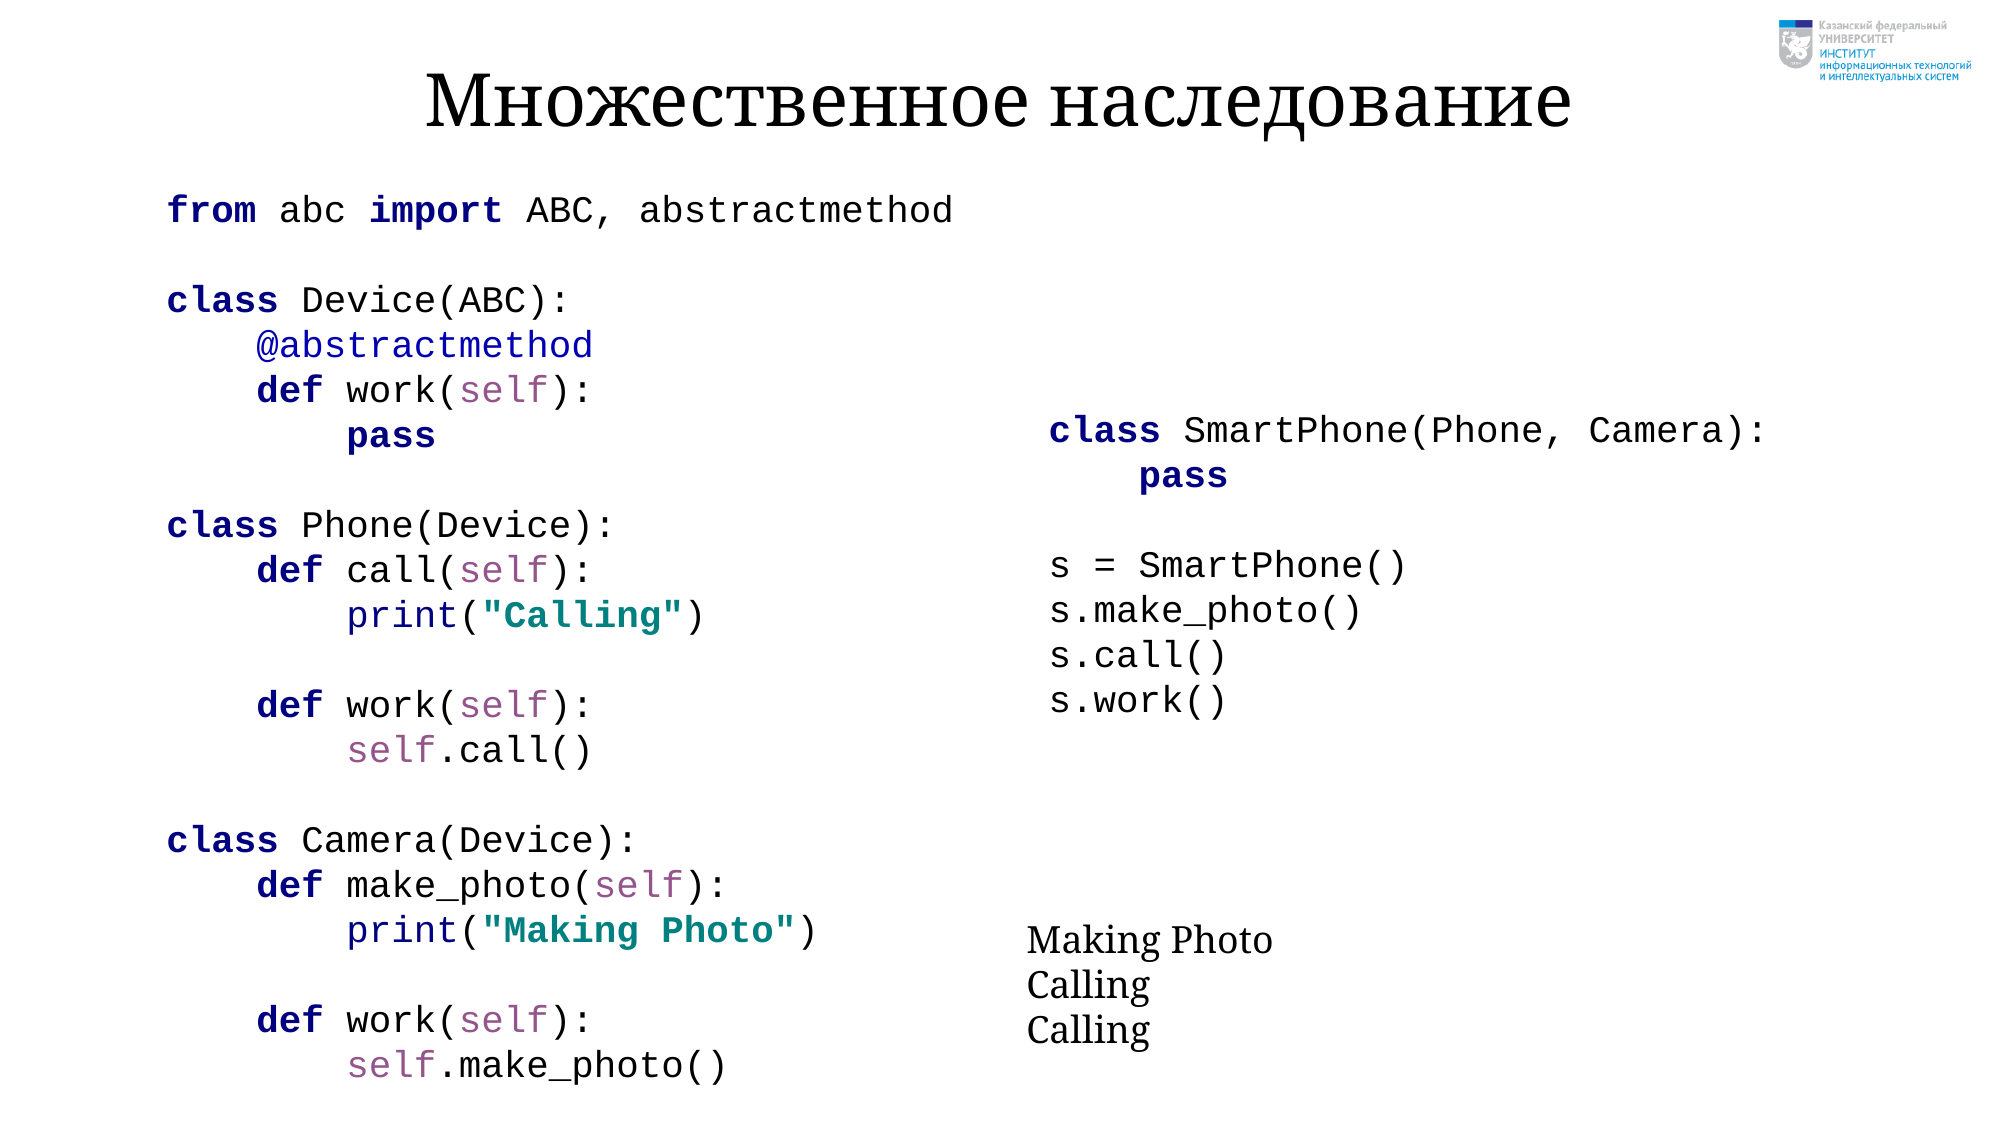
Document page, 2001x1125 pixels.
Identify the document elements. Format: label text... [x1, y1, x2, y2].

title Множественное наследование [99, 45, 1900, 149]
text_box class SmartPhone(Phone, Camera): pass s = SmartPhone() s.make_photo() s.call() s.work() [1033, 397, 1784, 728]
text_box from abc import ABC, abstractmethod class Device(ABC): @abstractmethod def work(self): pass class Phone(Device): def call(self): print("Calling") def work(self): self.call() class Camera(Device): def make_photo(self): print("Making Photo") def work(self): self.make_photo() [151, 177, 970, 1093]
picture [1779, 20, 1971, 82]
text_box Making Photo Calling Calling [1011, 908, 1672, 1058]
